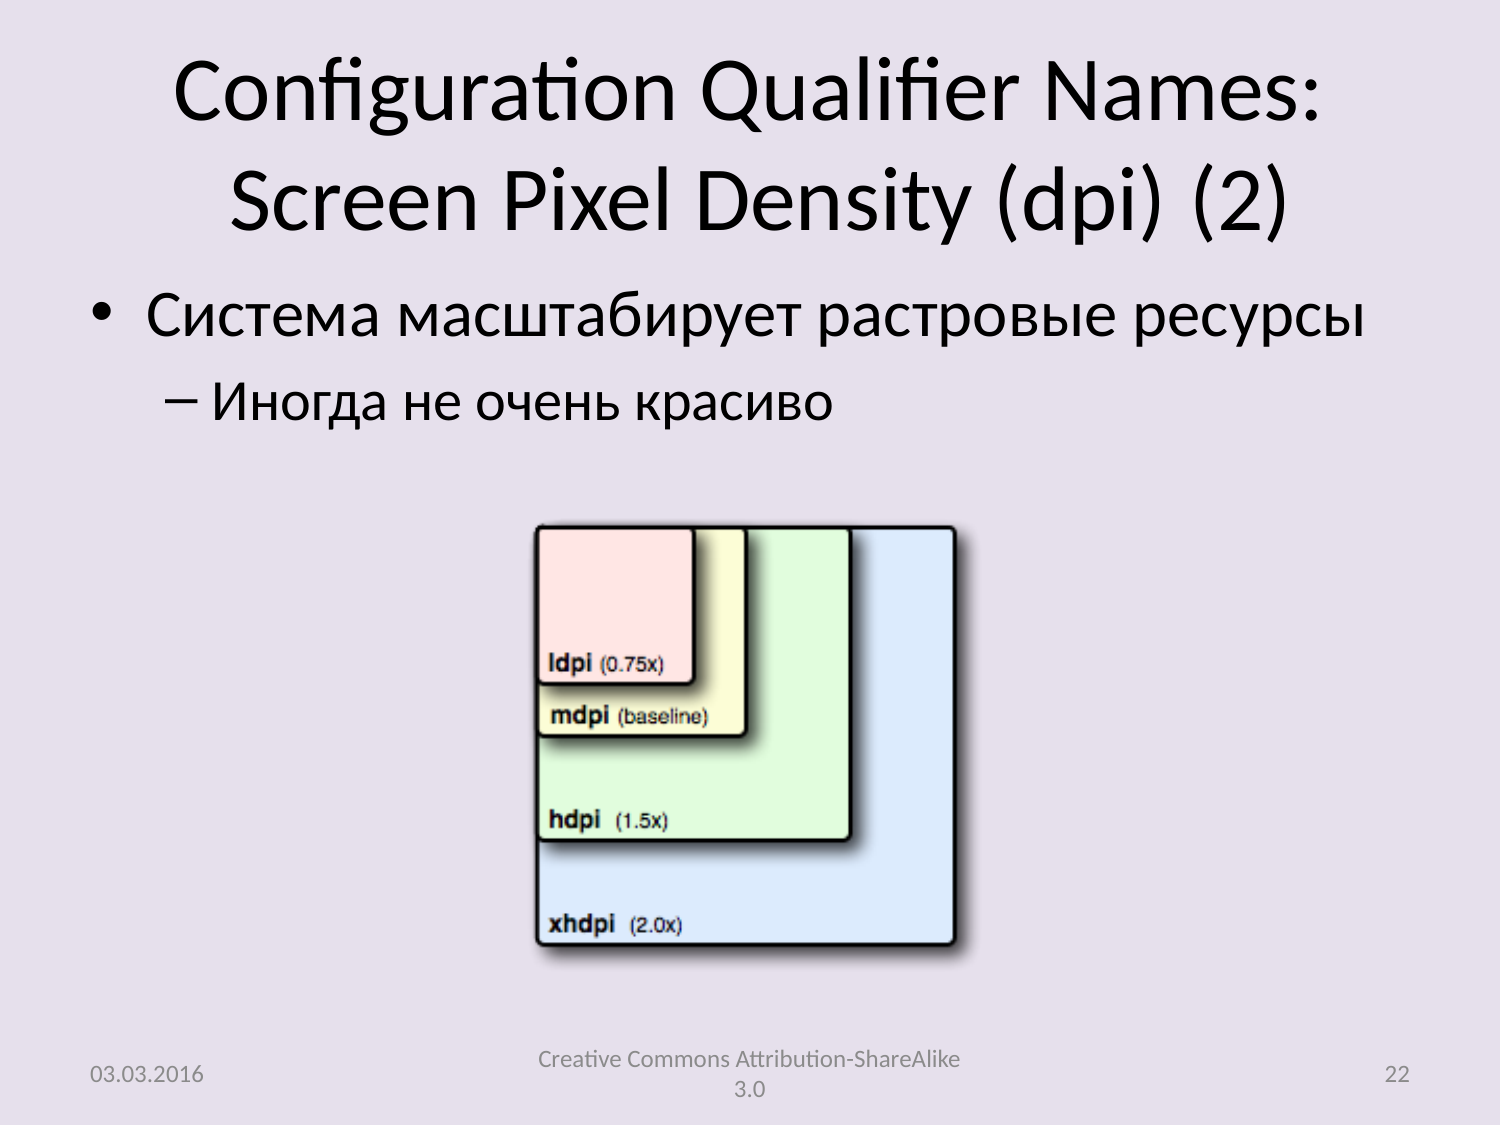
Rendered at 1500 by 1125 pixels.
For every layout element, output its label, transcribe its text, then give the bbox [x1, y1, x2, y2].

slide_number 22 [1074, 1042, 1425, 1103]
title Configuration Qualifier Names: Screen Pixel Density (dpi) (2) [74, 44, 1426, 233]
picture [513, 503, 996, 985]
list Система масштабирует растровые ресурсы Иногда не очень красиво [74, 262, 1426, 1006]
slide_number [75, 1042, 425, 1103]
footer Creative Commons Attribution-ShareAlike 3.0 [512, 1042, 988, 1103]
